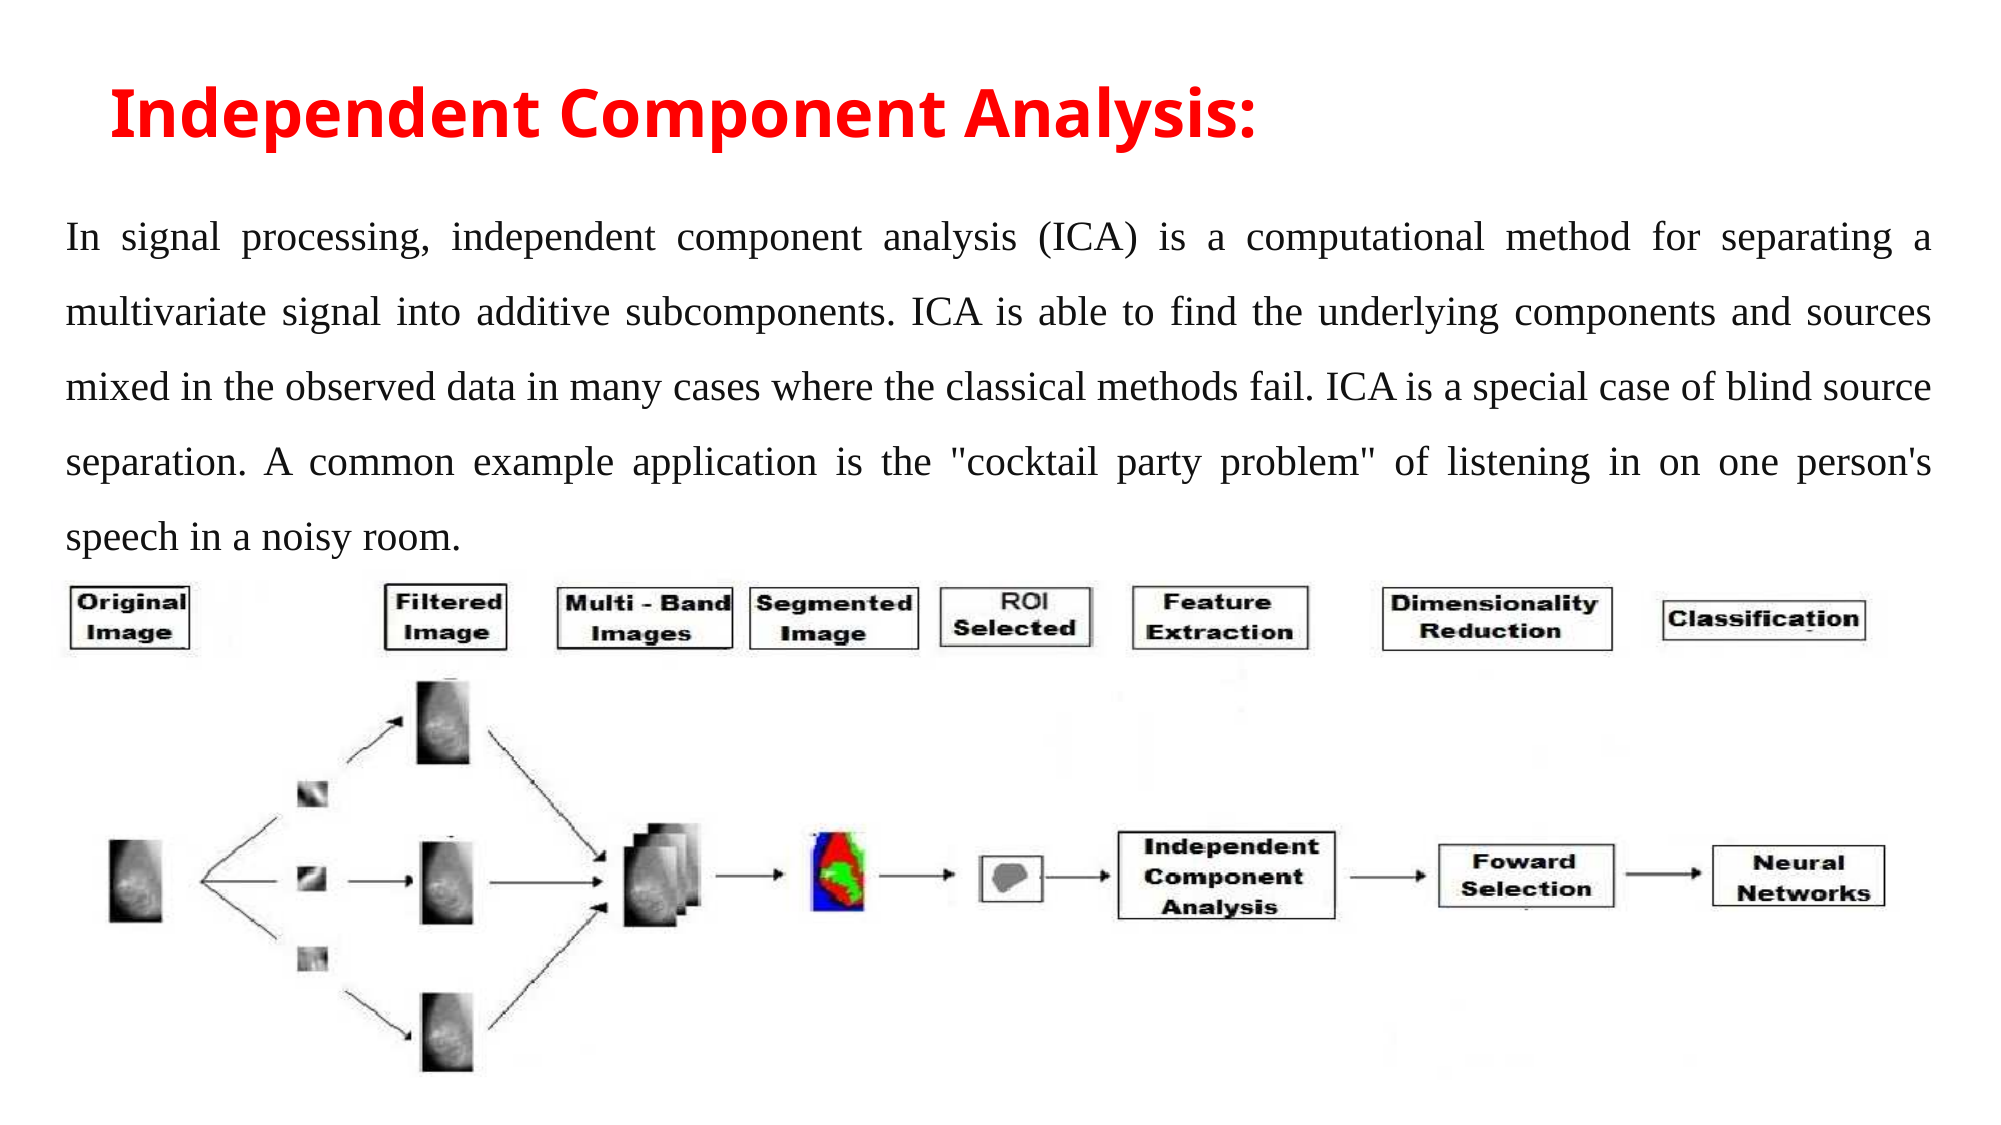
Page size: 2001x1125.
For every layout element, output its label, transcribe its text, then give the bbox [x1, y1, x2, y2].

text_box Independent Component Analysis: [95, 63, 1274, 158]
text_box In signal processing, independent component analysis (ICA) is a computational method for separating a multivariate signal into additive subcomponents. ICA is able to find the underlying components and sources mixed in the observed data in many cases where the classical methods fail. ICA is a special case of blind source separation. A common example application is the "cocktail party problem" of listening in on one person's speech in a noisy room. [50, 176, 1949, 566]
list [50, 569, 1900, 1082]
